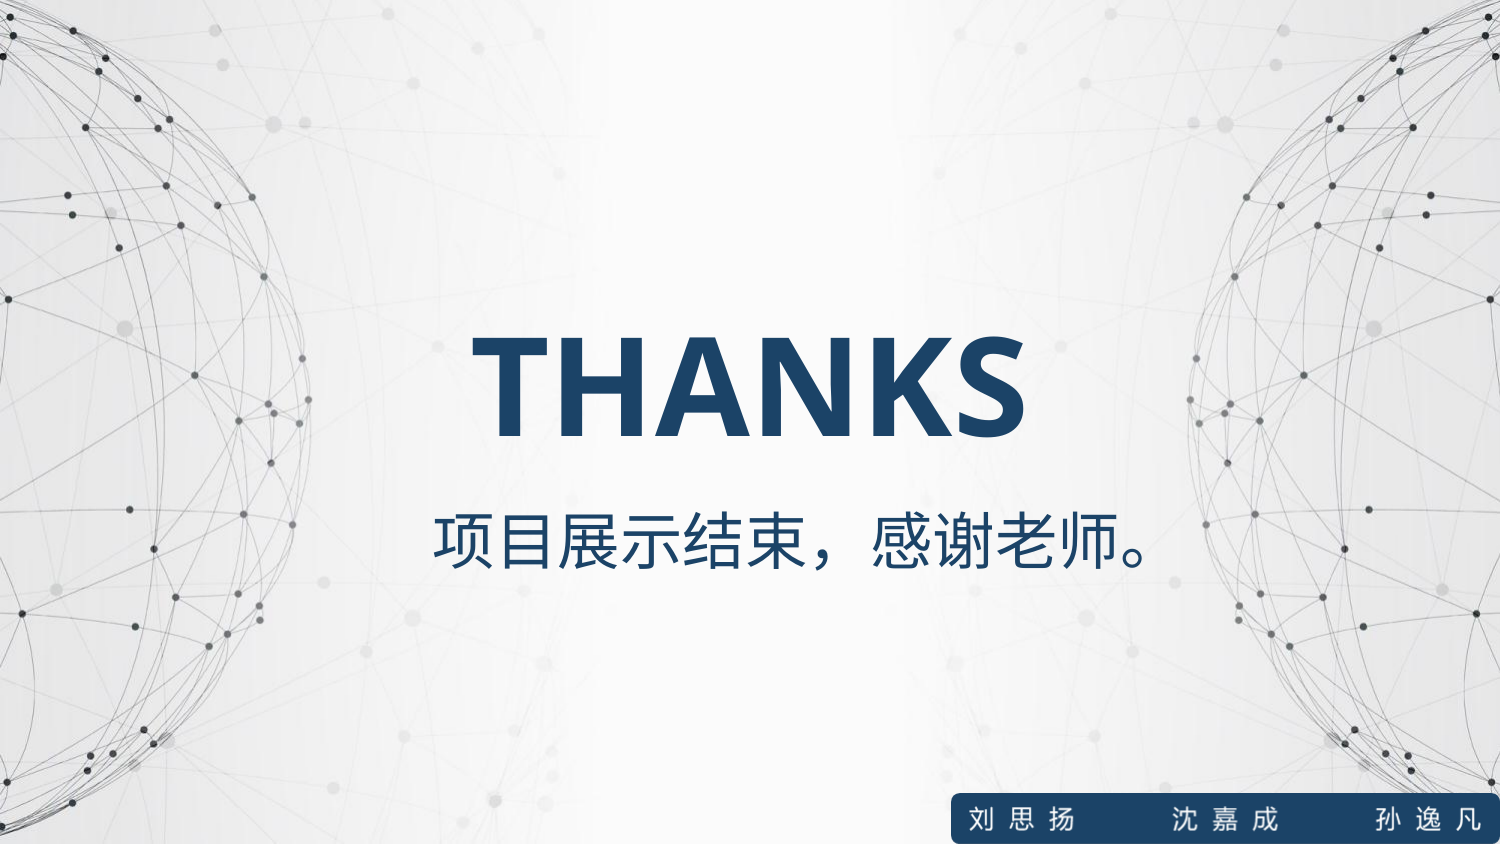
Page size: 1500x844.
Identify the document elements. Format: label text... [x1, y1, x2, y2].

text_box 项目展示结束，感谢老师。 [399, 496, 1154, 583]
picture [0, 0, 1500, 844]
text_box THANKS [399, 293, 1101, 470]
